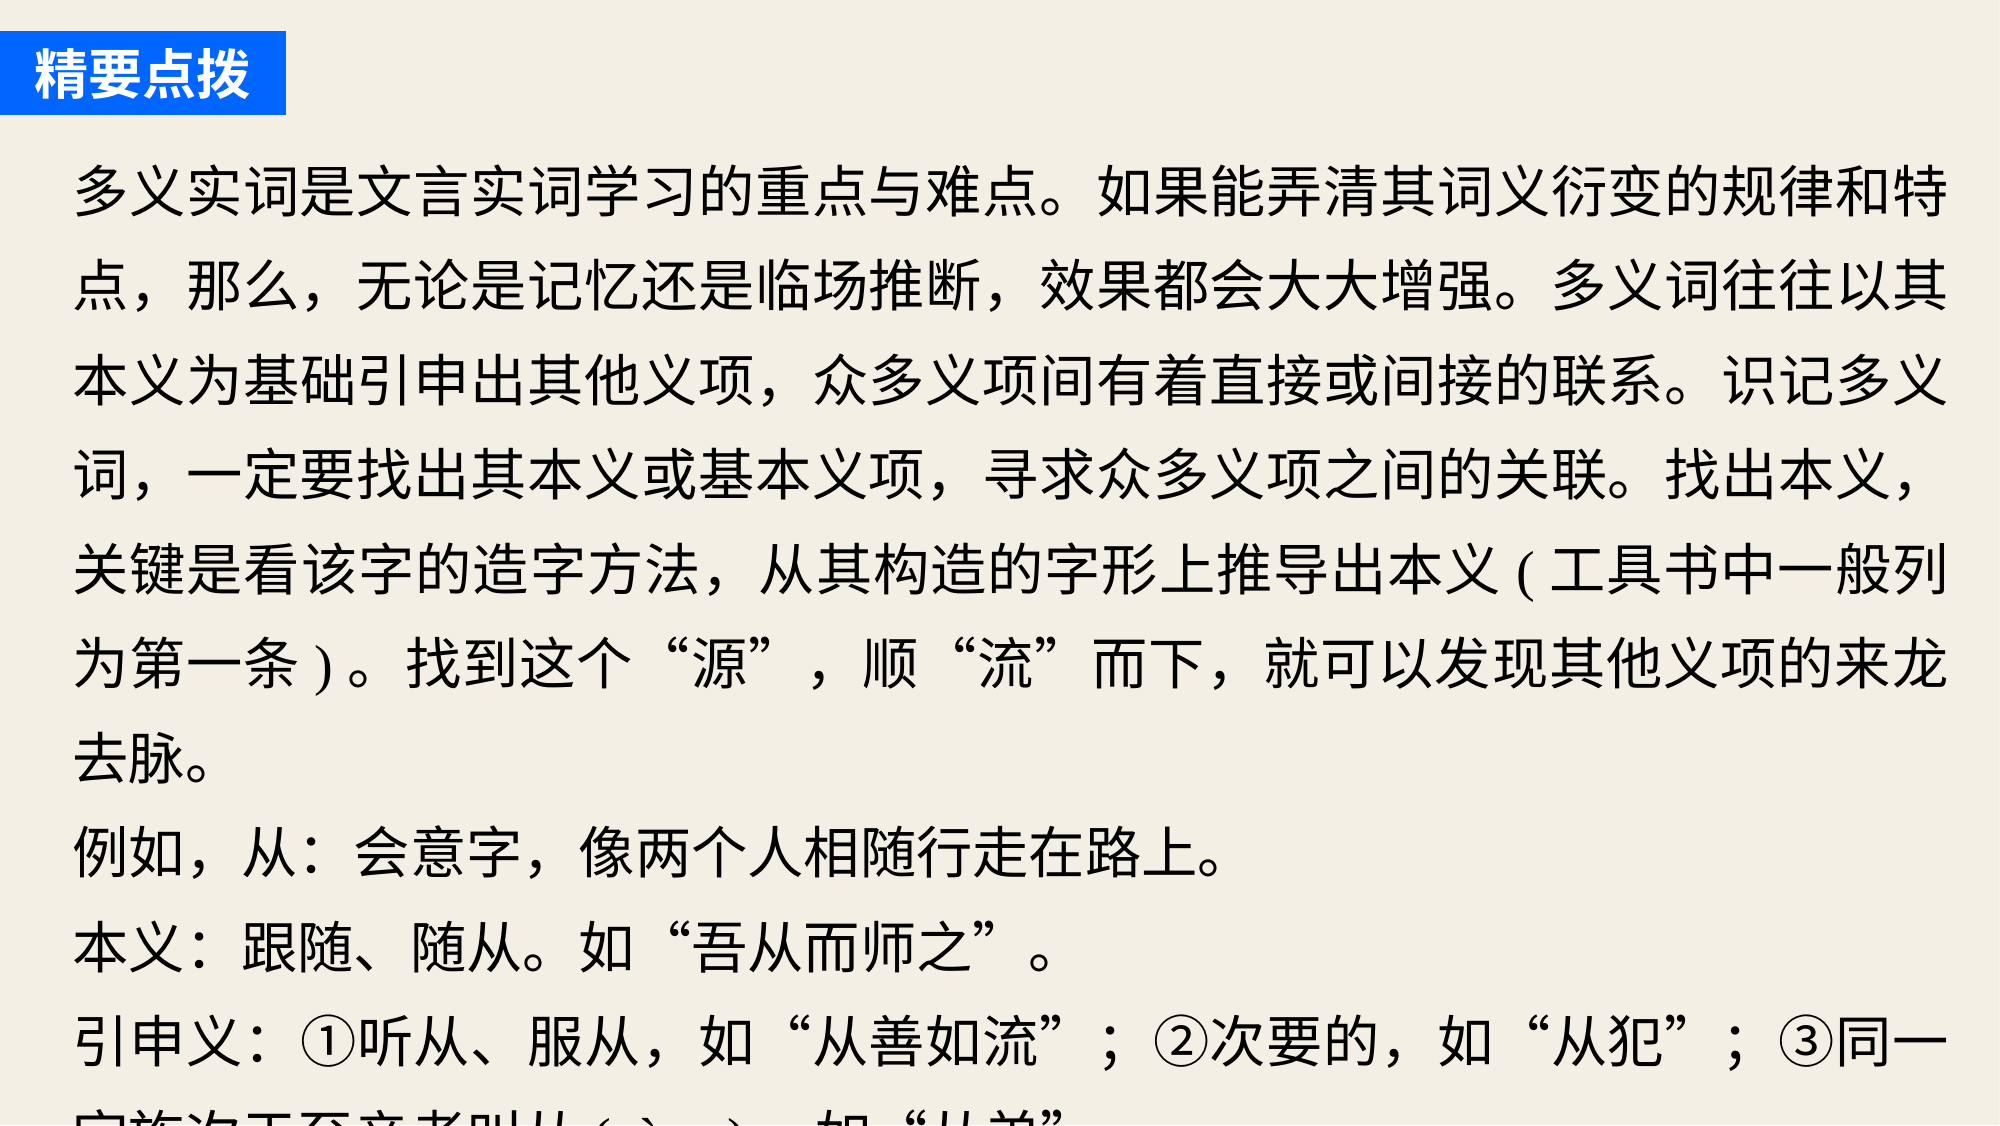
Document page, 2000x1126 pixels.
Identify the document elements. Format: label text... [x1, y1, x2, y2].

text_box 多义实词是文言实词学习的重点与难点。如果能弄清其词义衍变的规律和特点，那么，无论是记忆还是临场推断，效果都会大大增强。多义词往往以其本义为基础引申出其他义项，众多义项间有着直接或间接的联系。识记多义词，一定要找出其本义或基本义项，寻求众多义项之间的关联。找出本义，关键是看该字的造字方法，从其构造的字形上推导出本义(工具书中一般列为第一条)。找到这个“源”，顺“流”而下，就可以发现其他义项的来龙去脉。 例如，从：会意字，像两个人相随行走在路上。 本义：跟随、随从。如“吾从而师之”。 引申义：①听从、服从，如“从善如流”；②次要的，如“从犯”；③同一宗族次于至亲者叫从(zònɡ)，如“从弟”。 [52, 119, 1969, 1126]
text_box 精要点拨 [0, 29, 288, 117]
